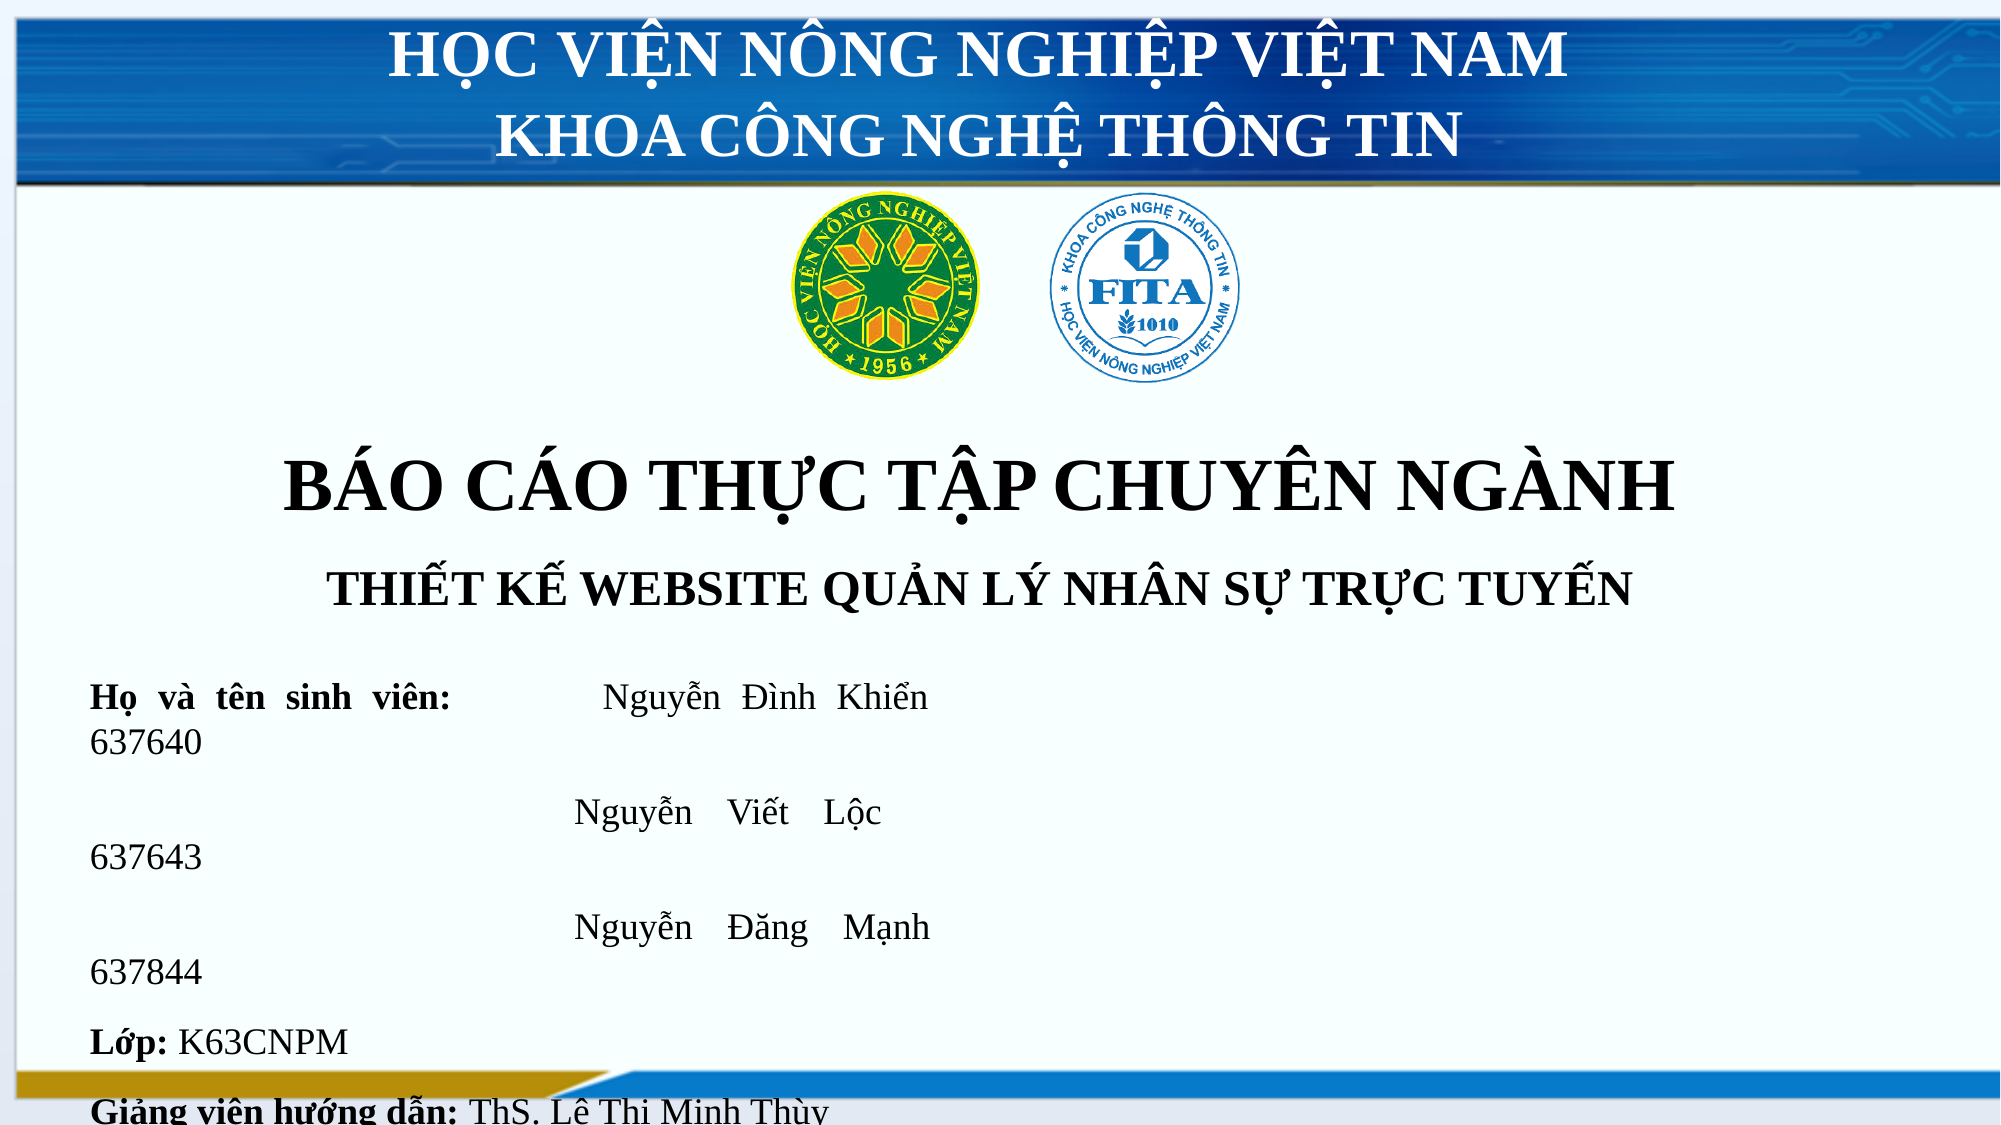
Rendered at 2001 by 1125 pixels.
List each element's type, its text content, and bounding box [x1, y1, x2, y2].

text_box HỌC VIỆN NÔNG NGHIỆP VIỆT NAM KHOA CÔNG NGHỆ THÔNG TIN [348, 2, 1611, 178]
picture [0, 0, 2001, 1125]
text_box BÁO CÁO THỰC TẬP CHUYÊN NGÀNH THIẾT KẾ WEBSITE QUẢN LÝ NHÂN SỰ TRỰC TUYẾN [99, 382, 1861, 623]
text_box Họ và tên sinh viên: Nguyễn Đình Khiển 637640 Nguyễn Viết Lộc 637643 Nguyễn Đăng Mạnh 637844 Lớp: K63CNPM Giảng viên hướng dẫn: ThS. Lê Thị Minh Thùy [0, 664, 1080, 1125]
